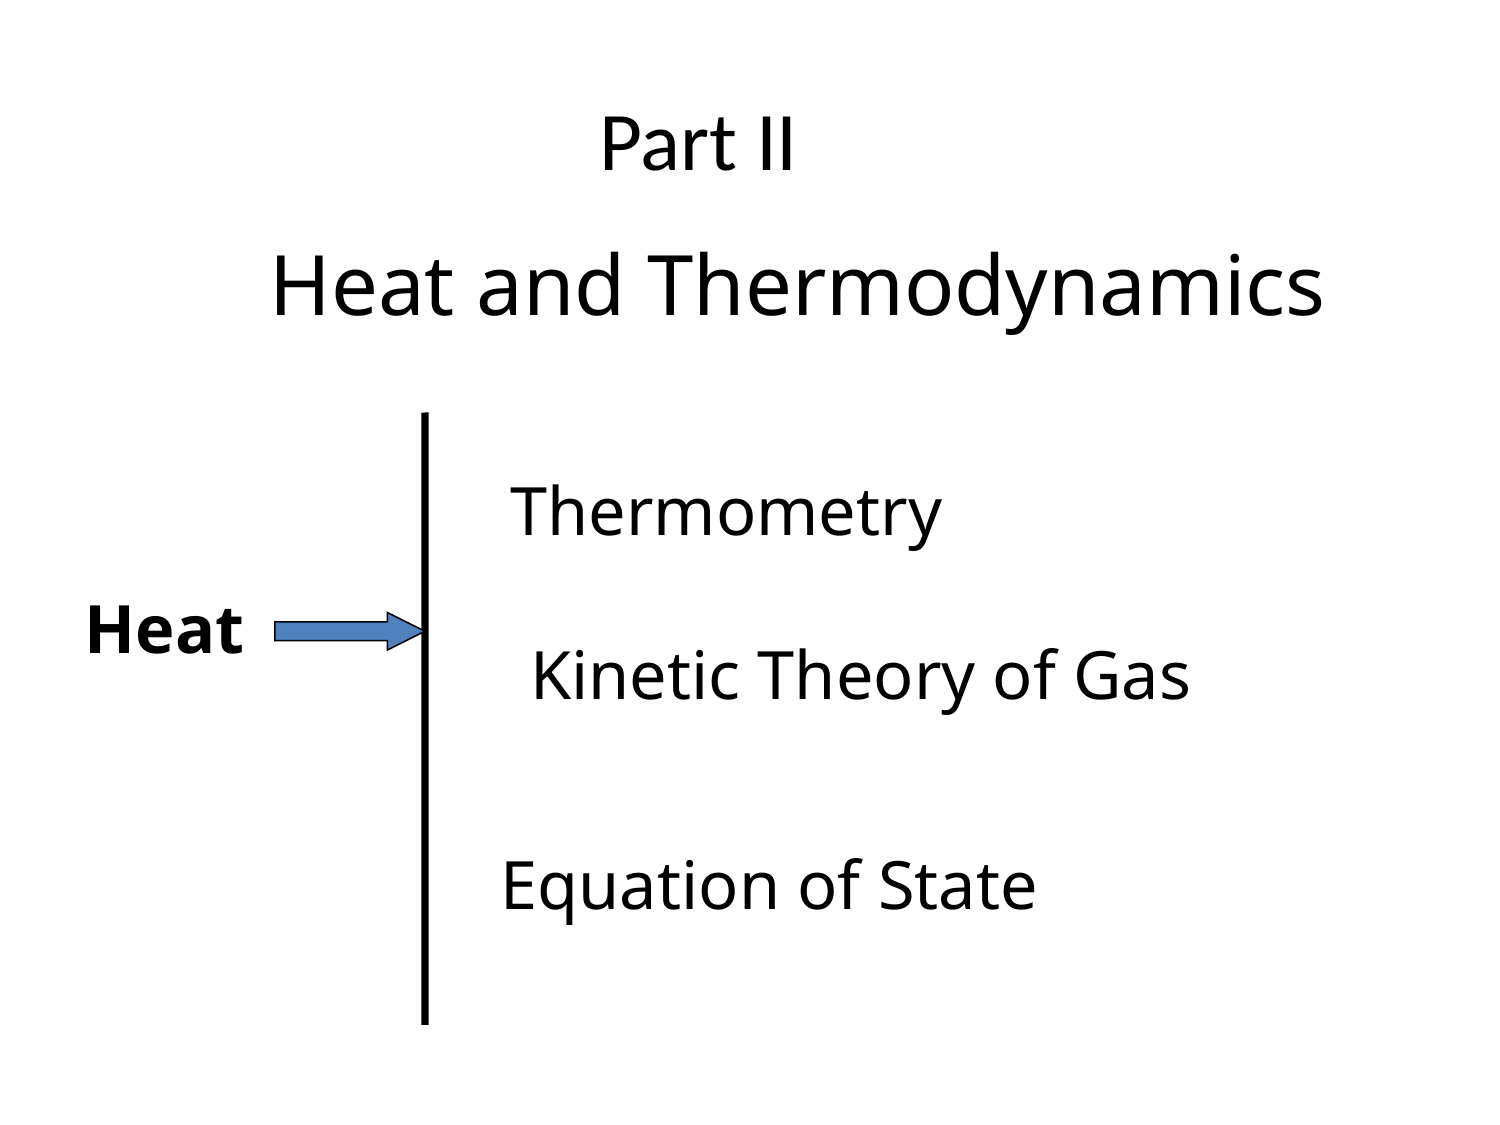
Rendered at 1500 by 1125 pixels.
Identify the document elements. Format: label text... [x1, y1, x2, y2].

text_box Thermometry [495, 461, 958, 556]
text_box [274, 612, 425, 651]
text_box Kinetic Theory of Gas [515, 625, 1208, 721]
text_box Equation of State [486, 835, 1054, 931]
text_box Heat [70, 579, 260, 675]
text_box Part II [584, 79, 814, 195]
text_box Heat and Thermodynamics [254, 224, 1364, 340]
